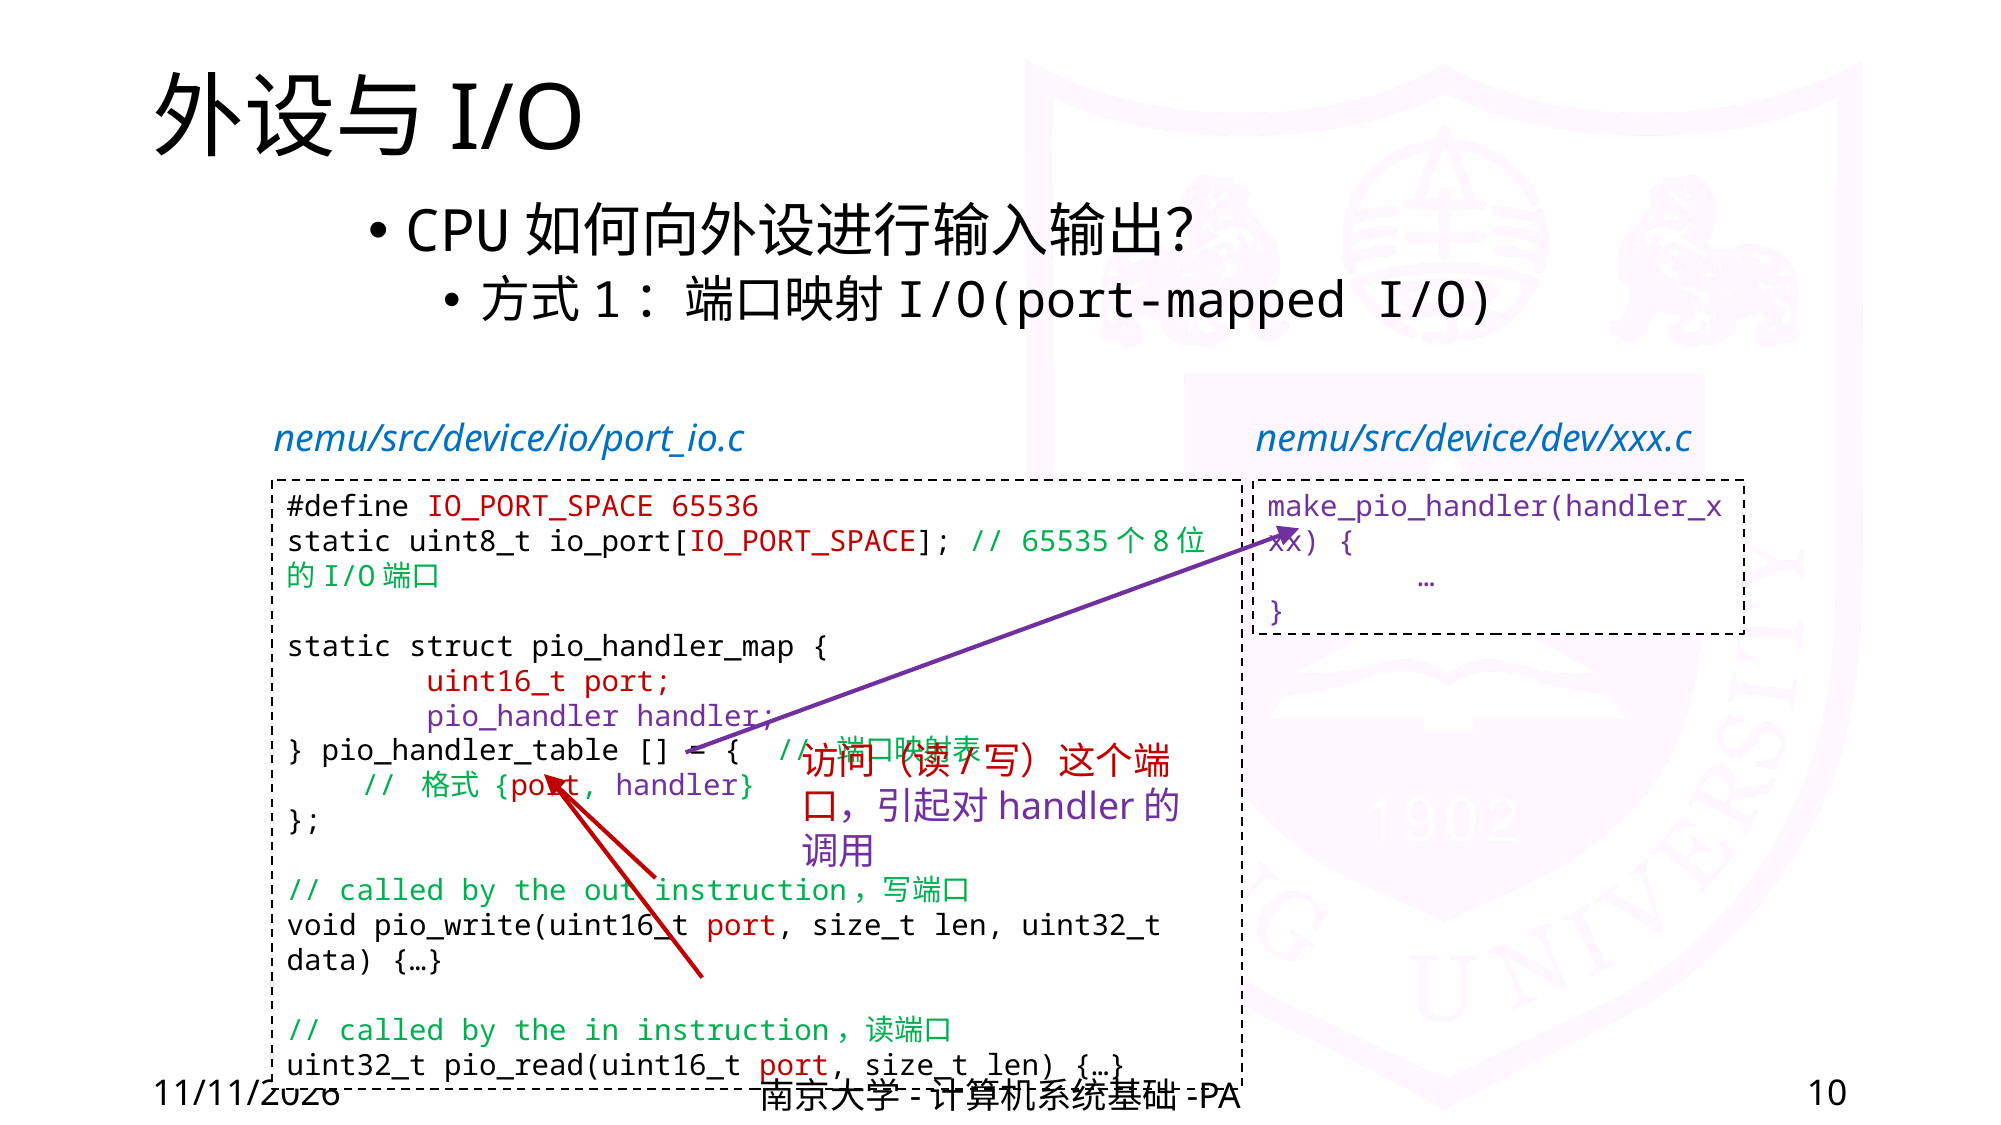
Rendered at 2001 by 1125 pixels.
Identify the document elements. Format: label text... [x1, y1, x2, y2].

footer 南京大学-计算机系统基础-PA [662, 1064, 1338, 1125]
text_box #define IO_PORT_SPACE 65536 static uint8_t io_port[IO_PORT_SPACE]; // 65535个8位的I/O端口 static struct pio_handler_map { uint16_t port; pio_handler handler; } pio_handler_table [] = { // 端口映射表 // 格式 {port, handler} }; // called by the out instruction，写端口 void pio_write(uint16_t port, size_t len, uint32_t data) {…} // called by the in instruction，读端口 uint32_t pio_read(uint16_t port, size_t len) {…} [271, 479, 1242, 1089]
title 外设与I/O [137, 59, 1863, 181]
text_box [685, 528, 1300, 753]
slide_number 10 [1412, 1064, 1863, 1125]
text_box nemu/src/device/dev/xxx.c [1240, 406, 1707, 467]
text_box nemu/src/device/io/port_io.c [258, 406, 760, 467]
text_box 访问（读/写）这个端口，引起对handler的调用 [786, 753, 1214, 880]
text_box make_pio_handler(handler_xxx) { … } [1252, 479, 1744, 635]
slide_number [137, 1064, 588, 1125]
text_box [555, 786, 703, 978]
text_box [543, 774, 656, 879]
list CPU如何向外设进行输入输出？ 方式1：端口映射I/O(port-mapped I/O) [353, 193, 1647, 375]
